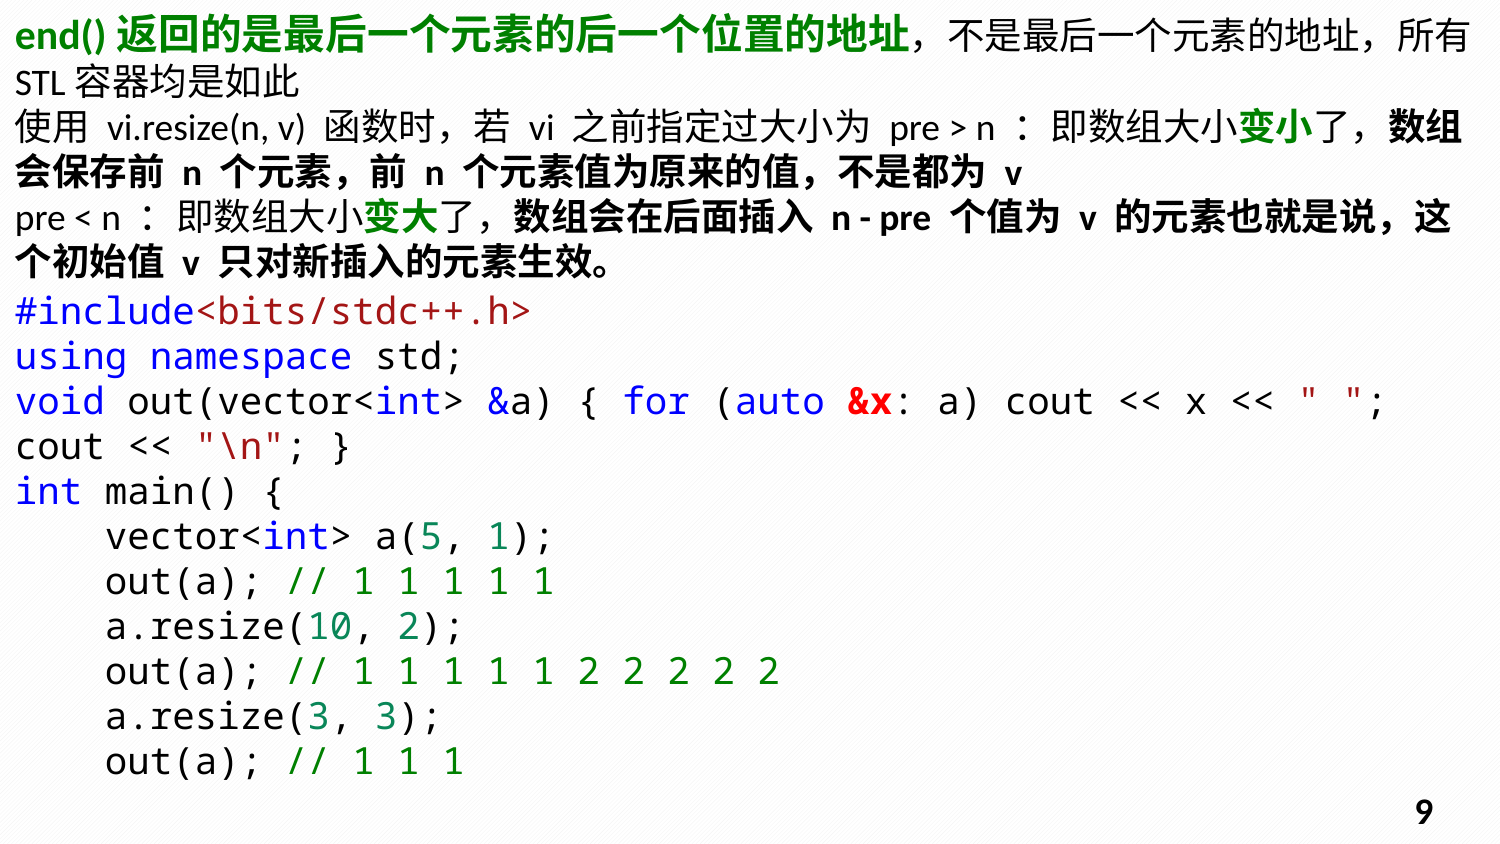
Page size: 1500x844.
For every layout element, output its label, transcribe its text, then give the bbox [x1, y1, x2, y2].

text_box #include<bits/stdc++.h> using namespace std; void out(vector<int> &a) { for (auto &x: a) cout << x << " "; cout << "\n"; } int main() { vector<int> a(5, 1); out(a); // 1 1 1 1 1 a.resize(10, 2); out(a); // 1 1 1 1 1 2 2 2 2 2 a.resize(3, 3); out(a); // 1 1 1 [0, 280, 1500, 790]
text_box end()返回的是最后一个元素的后一个位置的地址，不是最后一个元素的地址，所有STL容器均是如此 使用 vi.resize(n, v) 函数时，若 vi 之前指定过大小为 pre > n ：即数组大小变小了，数组会保存前 n 个元素，前 n 个元素值为原来的值，不是都为 v pre < n ：即数组大小变大了，数组会在后面插入 n - pre 个值为 v 的元素也就是说，这个初始值 v 只对新插入的元素生效。 [0, 0, 1500, 280]
slide_number 8 [1399, 790, 1483, 825]
